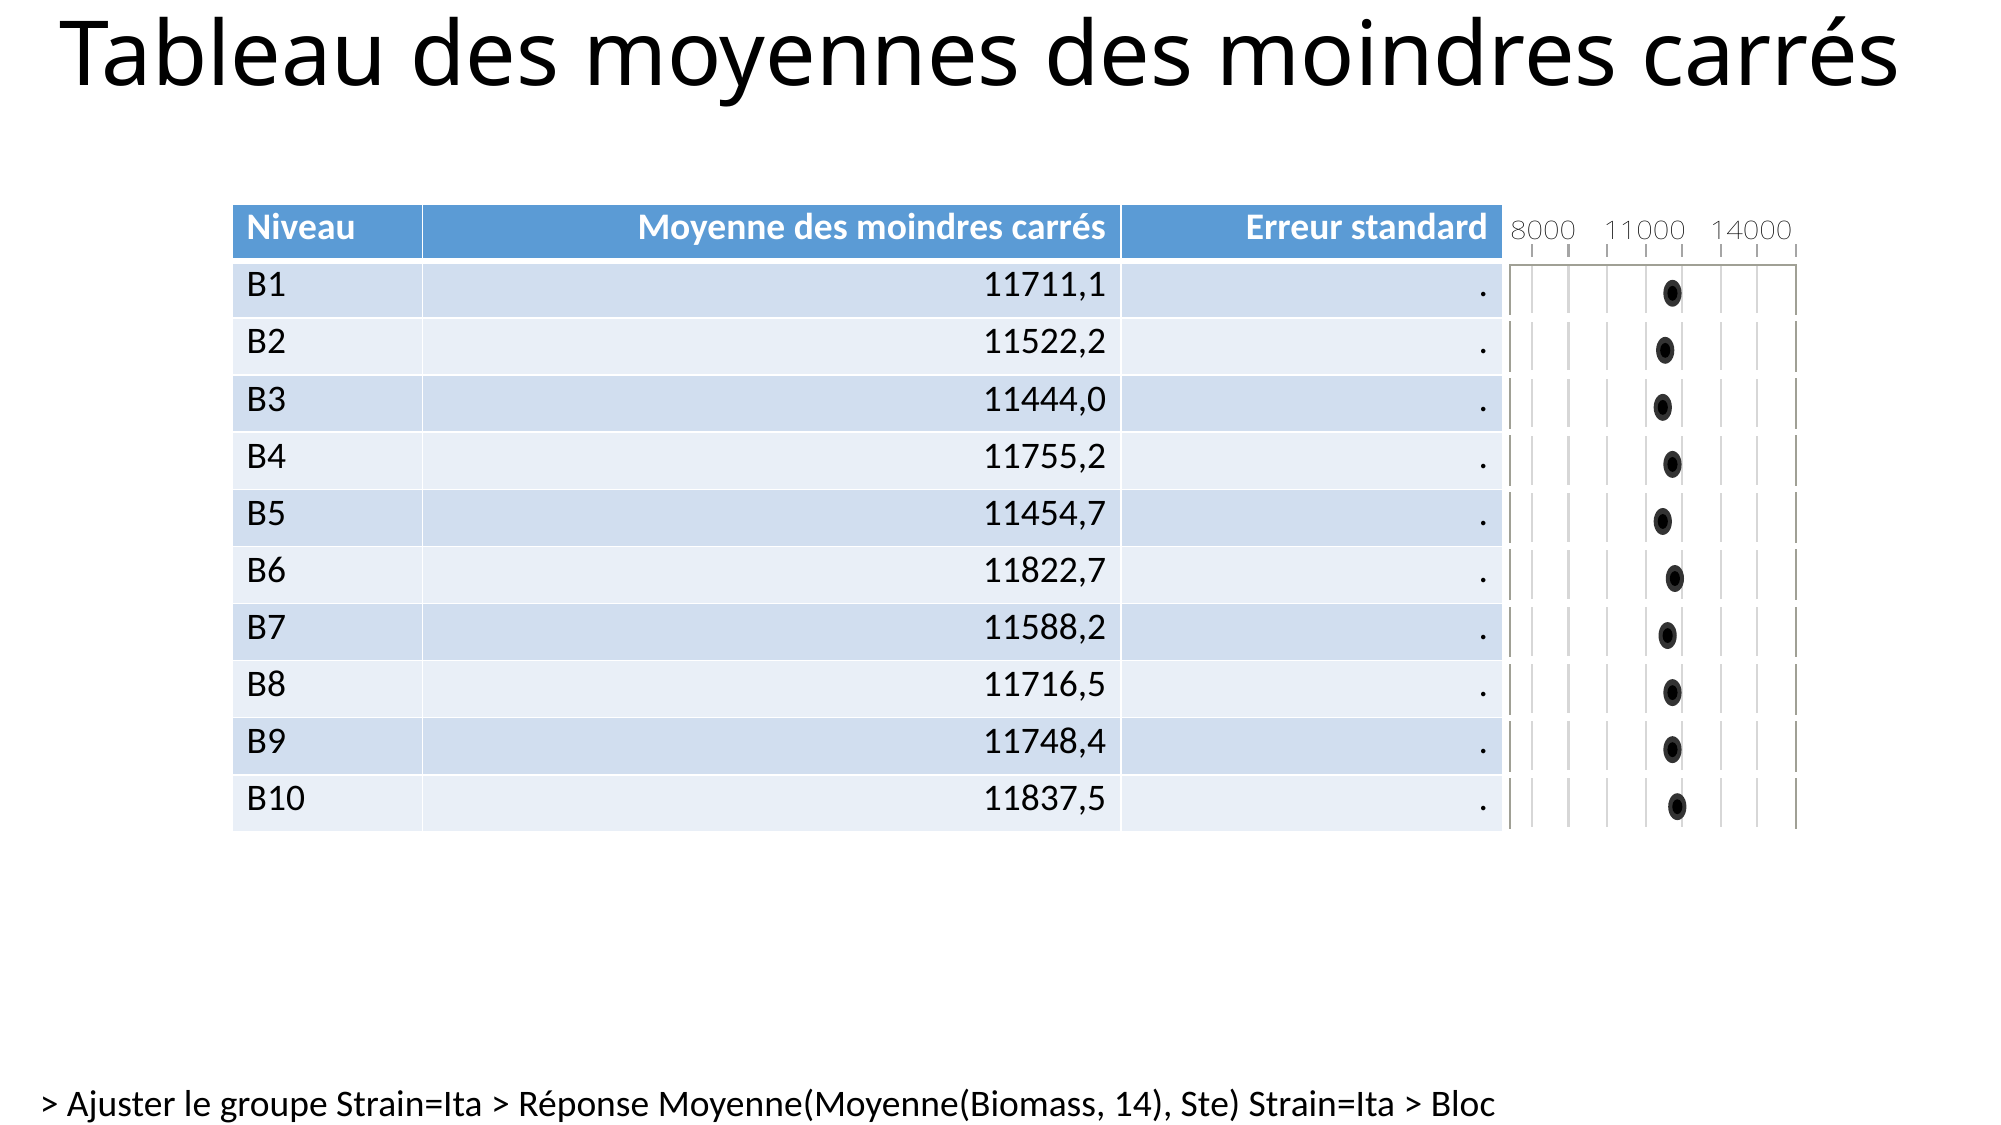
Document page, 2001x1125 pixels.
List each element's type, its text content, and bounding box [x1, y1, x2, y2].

table_cell . [1122, 661, 1502, 717]
table_header Moyenne des moindres carrés [423, 205, 1120, 258]
table_cell 11444,0 [423, 376, 1120, 431]
table_cell [1504, 490, 1805, 546]
table_cell B2 [233, 319, 422, 374]
table_cell . [1122, 490, 1502, 546]
table_cell [1504, 776, 1805, 831]
table_cell 11711,1 [423, 264, 1120, 317]
table_header [1504, 205, 1805, 258]
table_cell 11454,7 [423, 490, 1120, 546]
table_cell B3 [233, 376, 422, 431]
table_cell . [1122, 604, 1502, 660]
table_cell B7 [233, 604, 422, 660]
table_cell . [1122, 319, 1502, 374]
table_cell B6 [233, 547, 422, 603]
table_header Niveau [233, 205, 422, 258]
table_cell B8 [233, 661, 422, 717]
title Tableau des moyennes des moindres carrés [0, 0, 1963, 113]
table_cell . [1122, 264, 1502, 317]
table_cell . [1122, 433, 1502, 489]
table_header Erreur standard [1122, 205, 1502, 258]
table_cell [1504, 264, 1805, 317]
table_cell . [1122, 776, 1502, 831]
table_cell B1 [233, 264, 422, 317]
table_cell 11716,5 [423, 661, 1120, 717]
table_cell [1504, 433, 1805, 489]
table_cell [1504, 661, 1805, 717]
table_cell 11588,2 [423, 604, 1120, 660]
table_cell B9 [233, 718, 422, 774]
text_box > Ajuster le groupe Strain=Ita > Réponse Moyenne(Moyenne(Biomass, 14), Ste) Strain=Ita > Bloc [39, 1079, 1498, 1125]
table_cell . [1122, 547, 1502, 603]
table_cell 11822,7 [423, 547, 1120, 603]
table_cell B5 [233, 490, 422, 546]
table_cell [1504, 604, 1805, 660]
table_cell 11748,4 [423, 718, 1120, 774]
table_cell . [1122, 718, 1502, 774]
table_cell 11522,2 [423, 319, 1120, 374]
table_cell [1504, 376, 1805, 431]
table_cell . [1122, 376, 1502, 431]
table_cell [1504, 547, 1805, 603]
table_cell [1504, 718, 1805, 774]
table_cell B10 [233, 776, 422, 831]
table_cell [1504, 319, 1805, 374]
table_cell 11837,5 [423, 776, 1120, 831]
table_cell 11755,2 [423, 433, 1120, 489]
table_cell B4 [233, 433, 422, 489]
